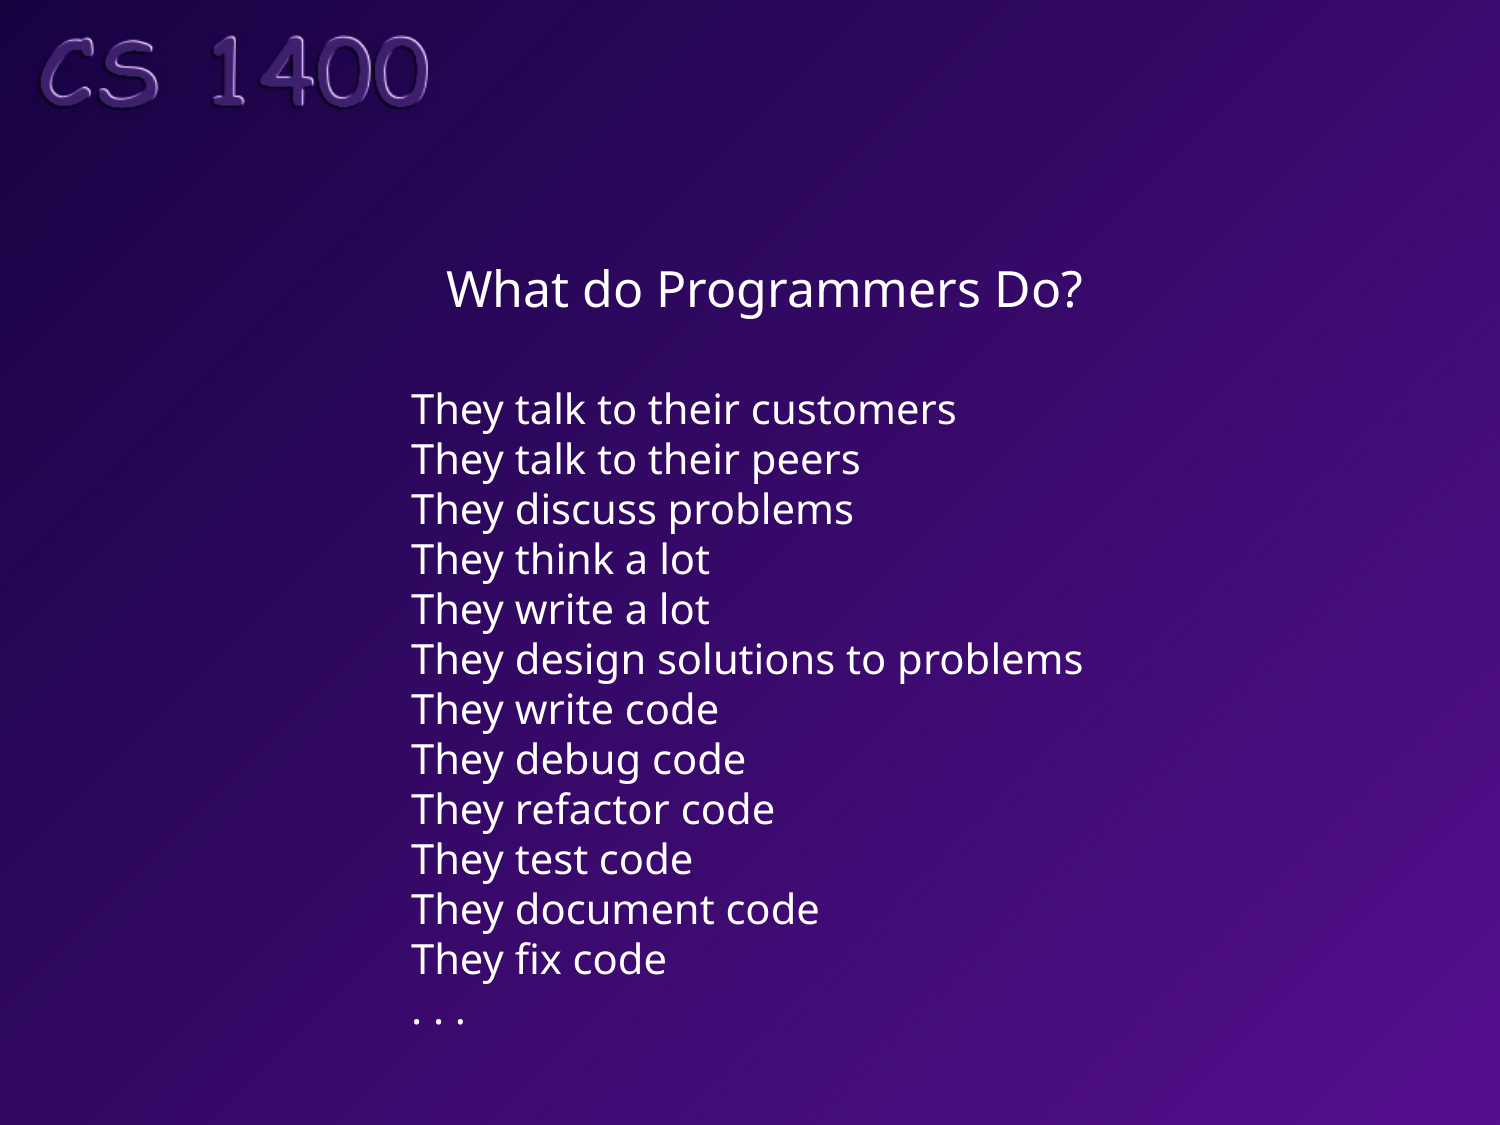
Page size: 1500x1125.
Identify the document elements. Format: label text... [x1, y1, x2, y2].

text_box They talk to their customers They talk to their peers They discuss problems They think a lot They write a lot They design solutions to problems They write code They debug code They refactor code They test code They document code They fix code . . . [396, 375, 1099, 1040]
picture [0, 0, 1500, 1125]
text_box What do Programmers Do? [431, 249, 1099, 325]
